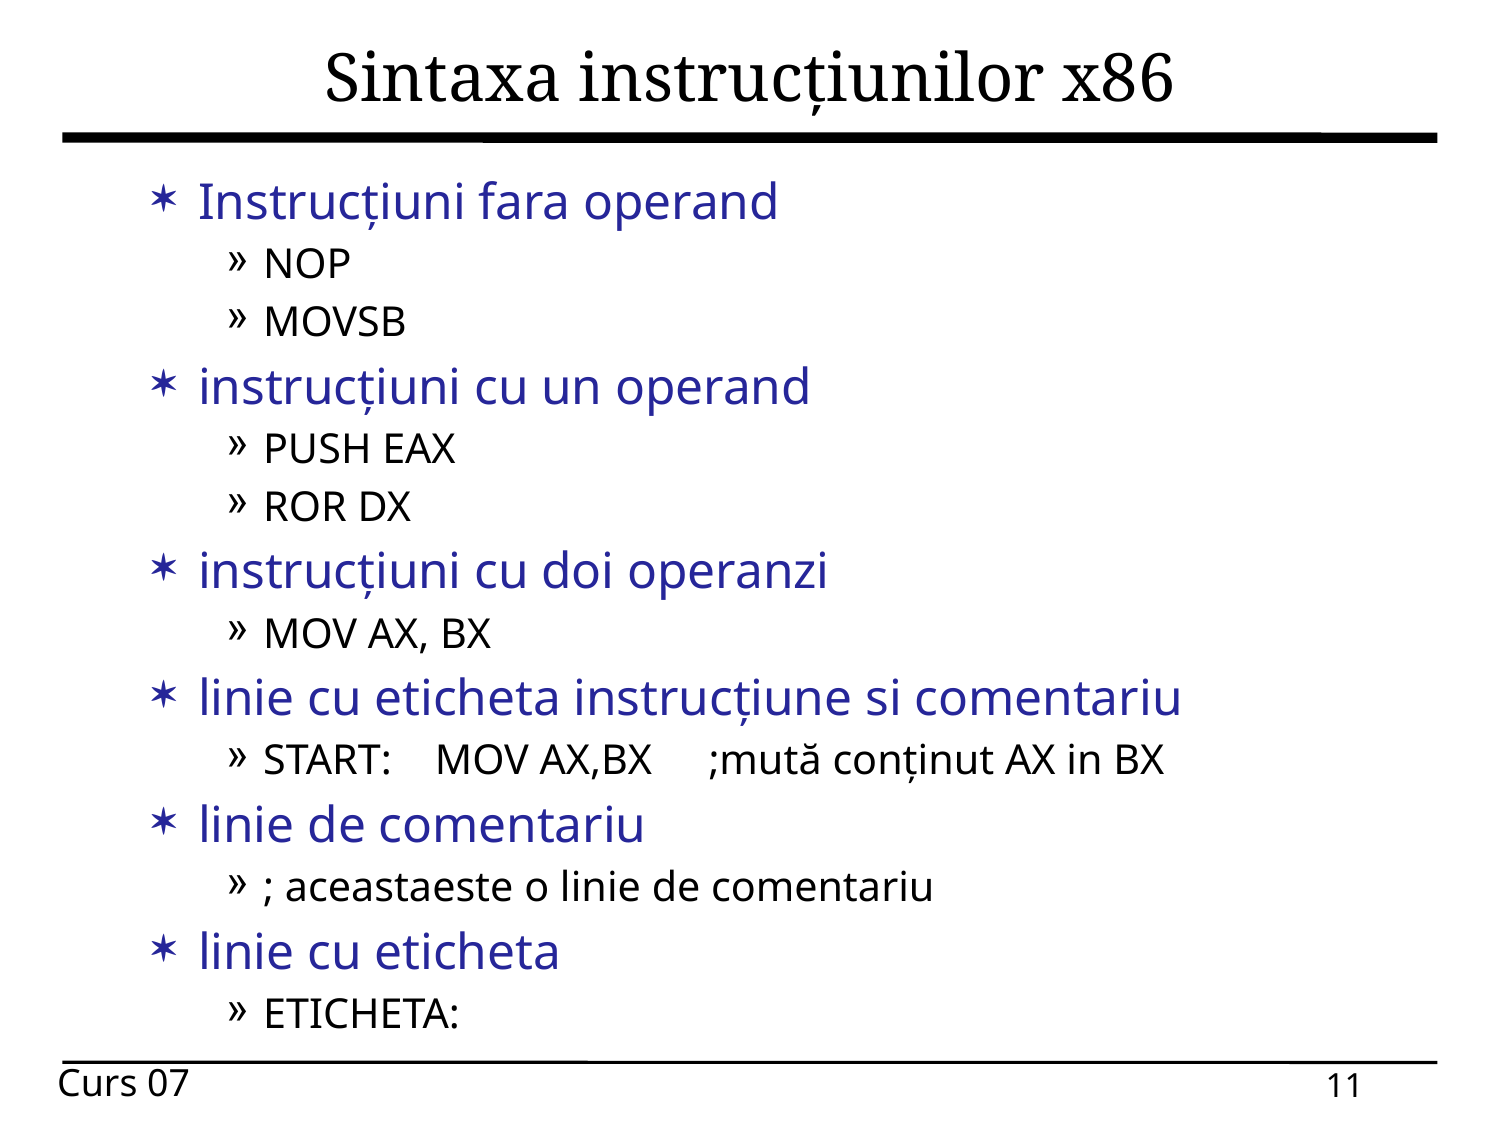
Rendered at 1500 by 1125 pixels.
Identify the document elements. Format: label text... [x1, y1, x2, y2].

list Instrucțiuni fara operand NOP MOVSB instrucțiuni cu un operand PUSH EAX ROR DX instrucțiuni cu doi operanzi MOV AX, BX linie cu eticheta instrucțiune si comentariu START: MOV AX,BX ;mută conținut AX in BX linie de comentariu ; aceastaeste o linie de comentariu linie cu eticheta ETICHETA: [62, 162, 1438, 1051]
title Sintaxa instrucțiunilor x86 [62, 24, 1438, 126]
